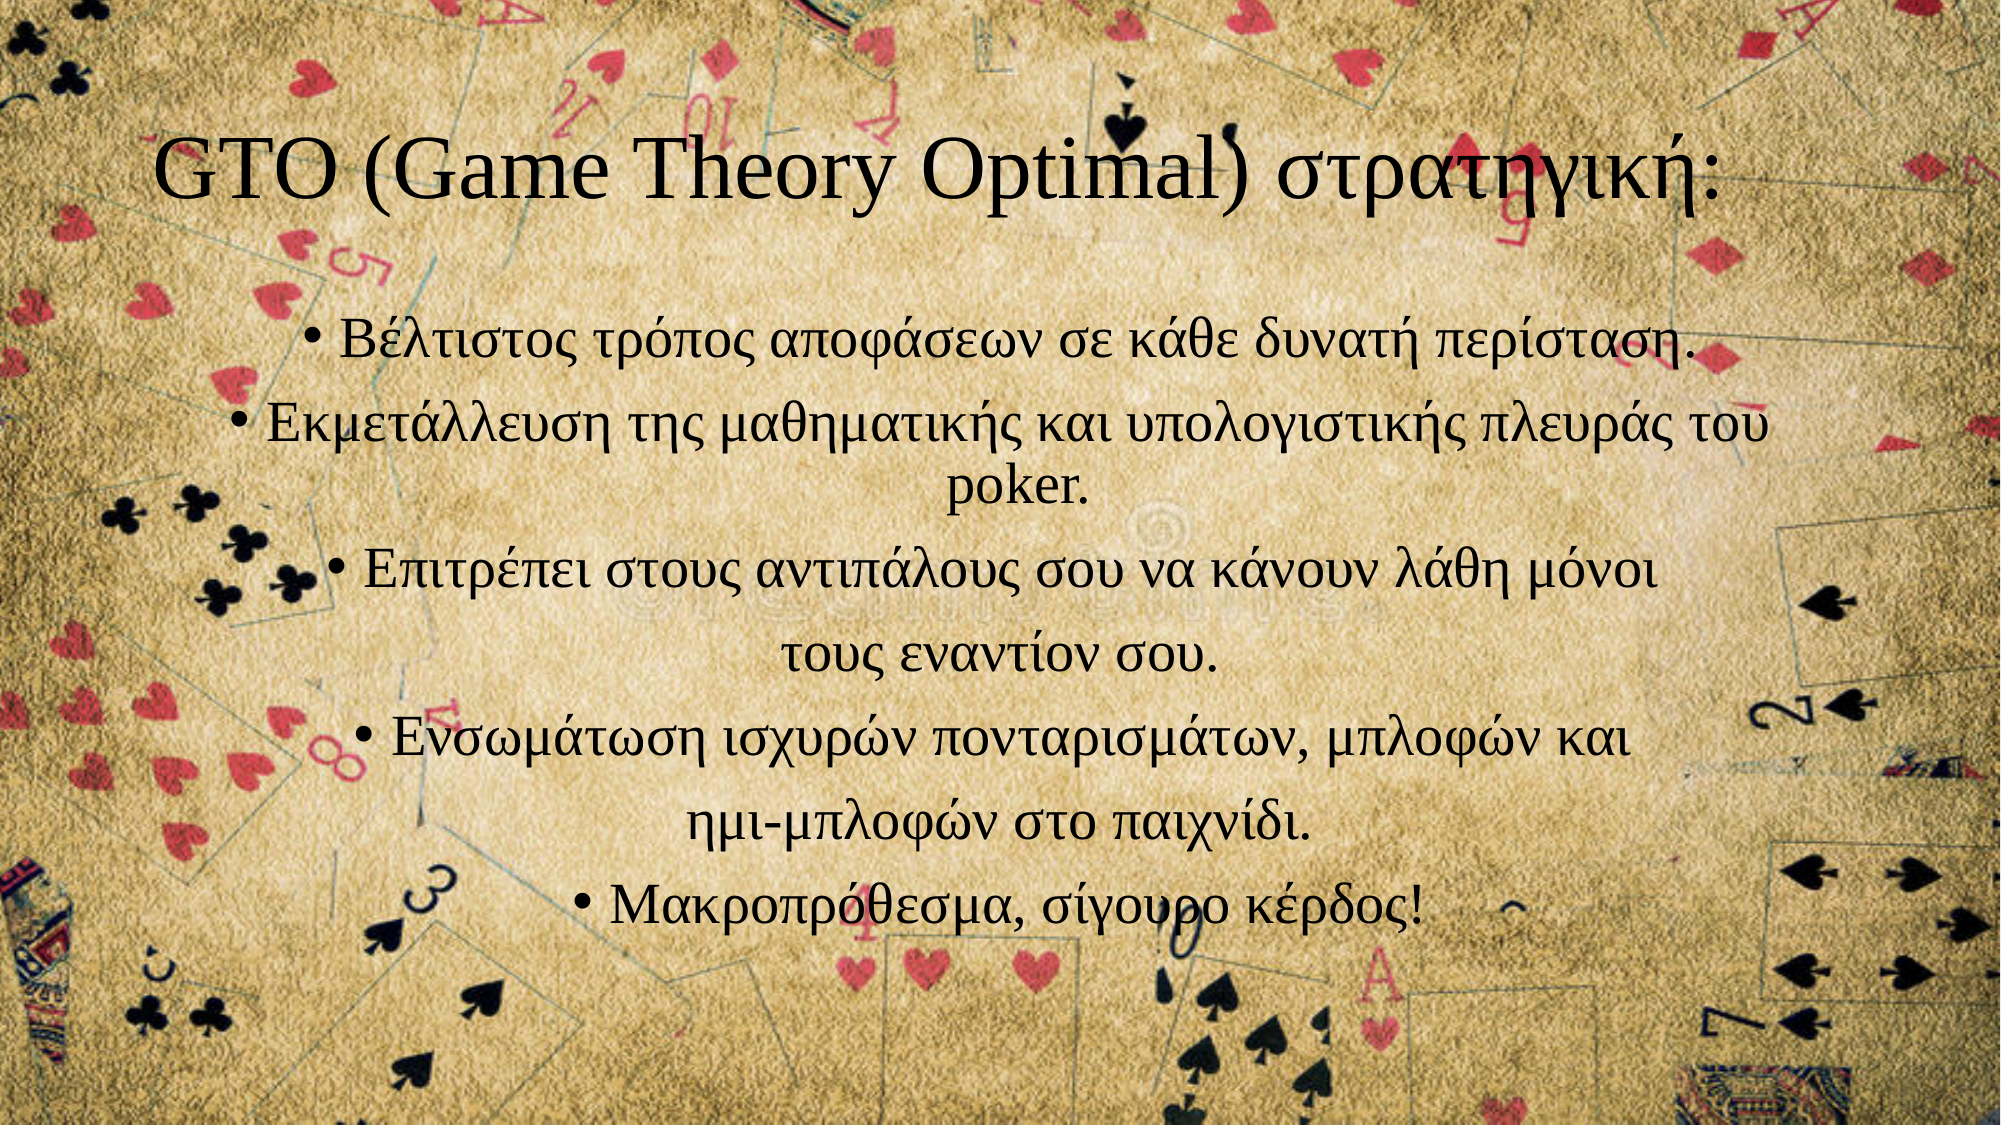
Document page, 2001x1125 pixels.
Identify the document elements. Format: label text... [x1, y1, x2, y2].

list Βέλτιστος τρόπος αποφάσεων σε κάθε δυνατή περίσταση. Εκμετάλλευση της μαθηματικής και υπολογιστικής πλευράς του poker. Επιτρέπει στους αντιπάλους σου να κάνουν λάθη μόνοι τους εναντίον σου. Ενσωμάτωση ισχυρών πονταρισμάτων, μπλοφών και ημι-μπλοφών στο παιχνίδι. Μακροπρόθεσμα, σίγουρο κέρδος! [137, 299, 1863, 1014]
picture [0, 0, 2001, 1125]
title GTO (Game Theory Optimal) στρατηγική: [137, 59, 1863, 278]
